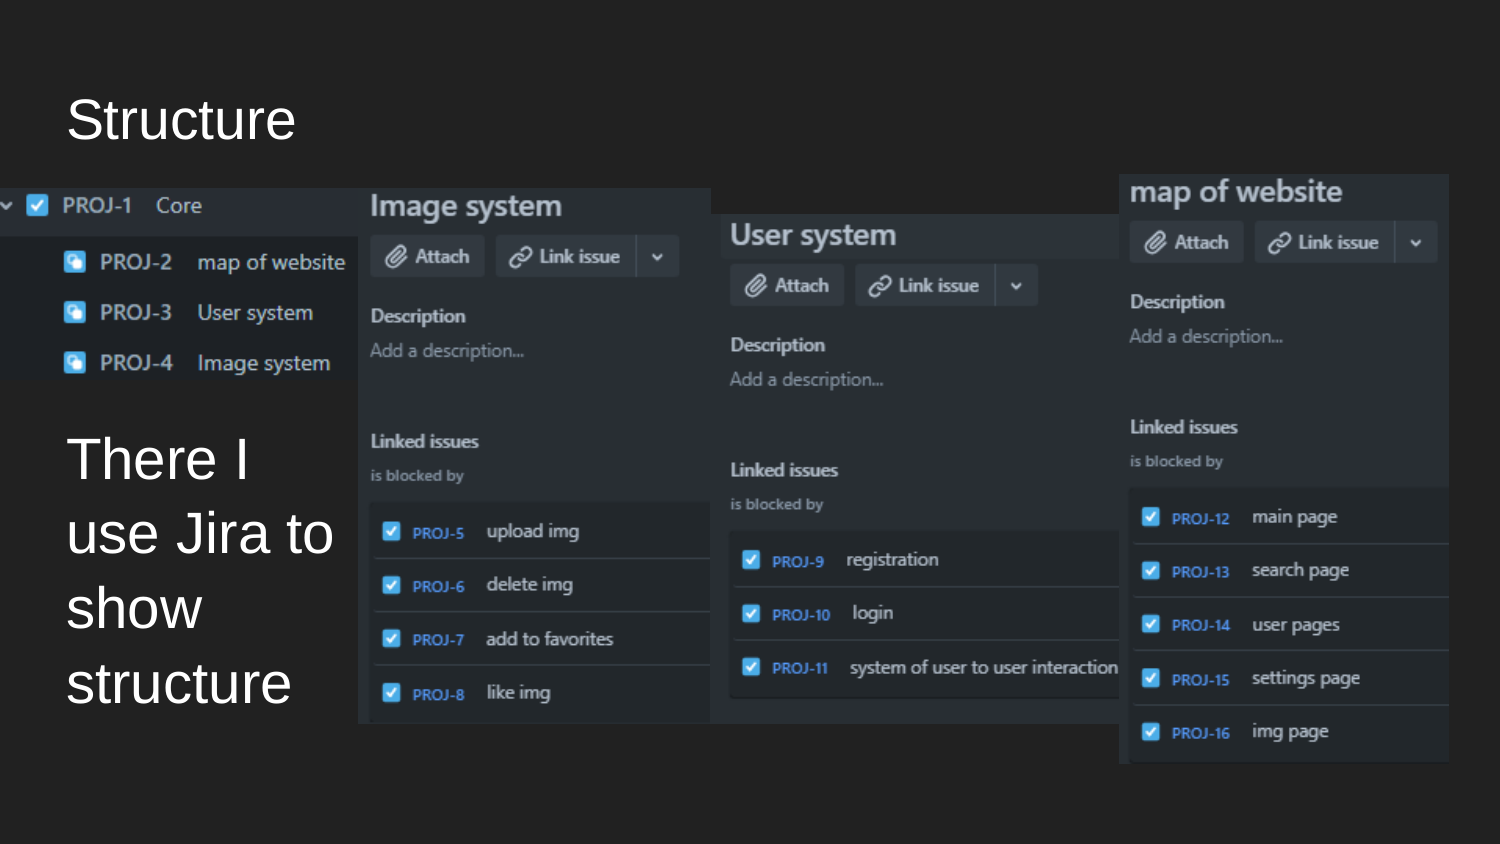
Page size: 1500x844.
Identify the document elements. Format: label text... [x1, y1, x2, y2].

title Structure [51, 72, 1449, 167]
list There I use Jira to show structure [51, 401, 359, 750]
picture [0, 174, 1450, 765]
